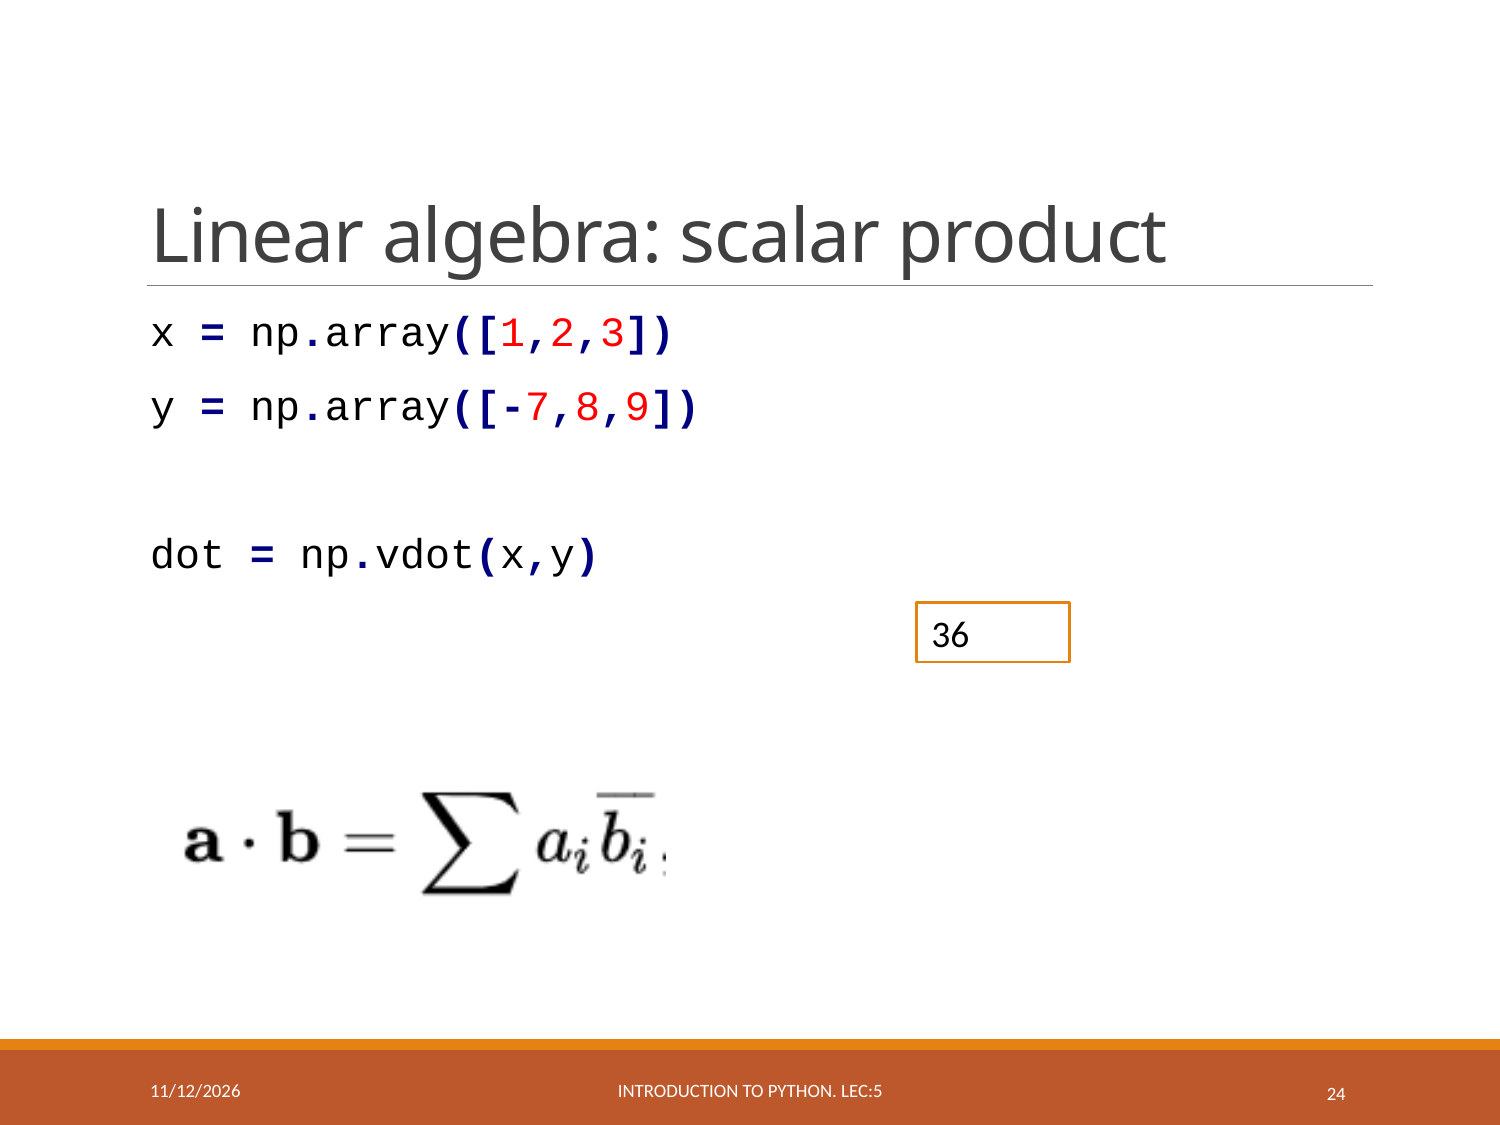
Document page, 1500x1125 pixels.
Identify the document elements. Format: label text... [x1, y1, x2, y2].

title Linear algebra: scalar product [135, 47, 1373, 285]
text_box 36 [915, 601, 1071, 663]
list x = np.array([1,2,3]) y = np.array([-7,8,9]) dot = np.vdot(x,y) [135, 302, 1373, 963]
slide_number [135, 1059, 440, 1120]
picture [126, 753, 667, 927]
footer Introduction to Python. Lec:5 [453, 1059, 1047, 1120]
